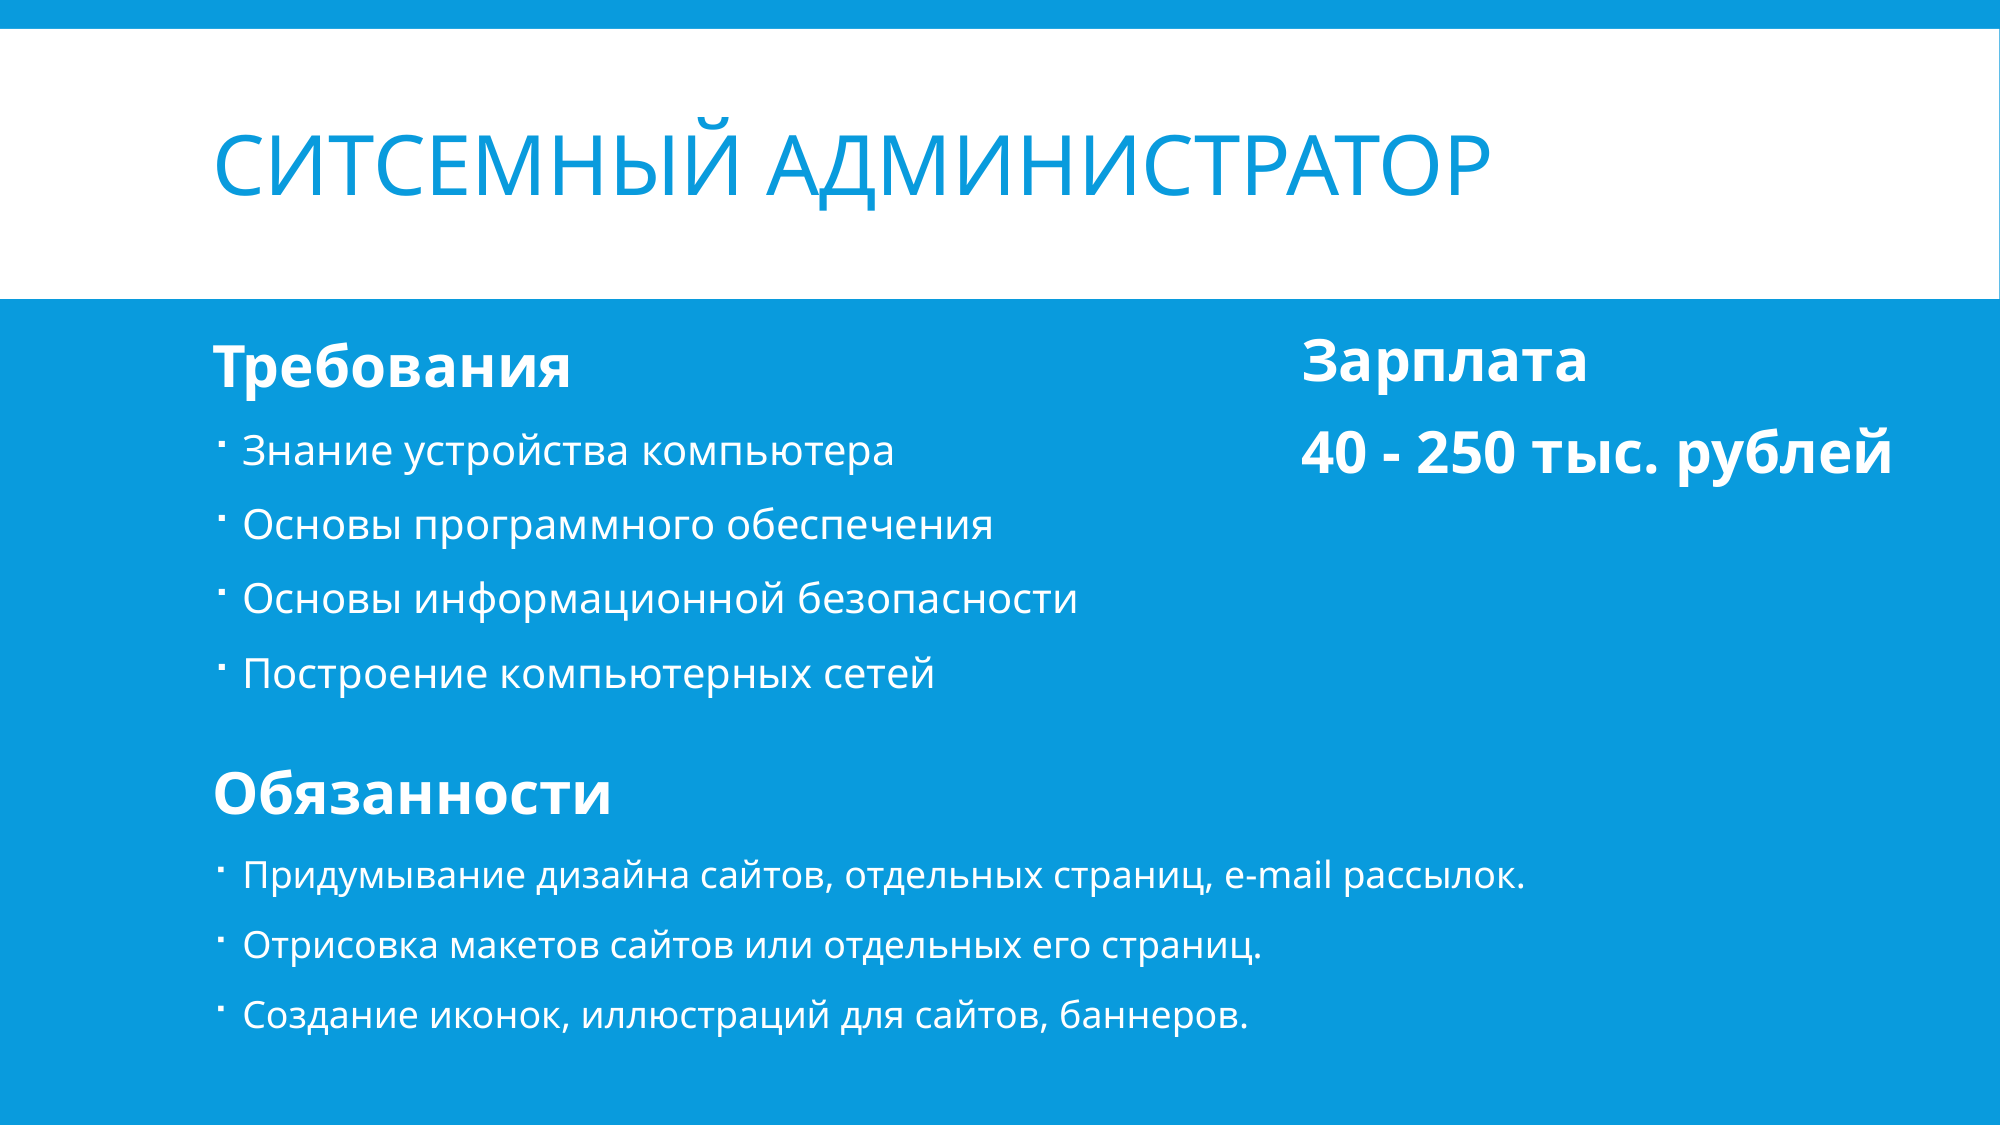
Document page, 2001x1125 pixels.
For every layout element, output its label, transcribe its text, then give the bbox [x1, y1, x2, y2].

text_box Зарплата 40 - 250 тыс. рублей [1286, 323, 1945, 729]
title СИТСЕМНЫЙ АДМИНИСТРАТОР [197, 46, 1803, 295]
list Требования Знание устройства компьютера Основы программного обеспечения Основы информационной безопасности Построение компьютерных сетей [197, 329, 1803, 736]
text_box Обязанности Придумывание дизайна сайтов, отдельных страниц, e-mail рассылок. Отрисовка макетов сайтов или отдельных его страниц. Создание иконок, иллюстраций для сайтов, баннеров. [197, 757, 1803, 1125]
